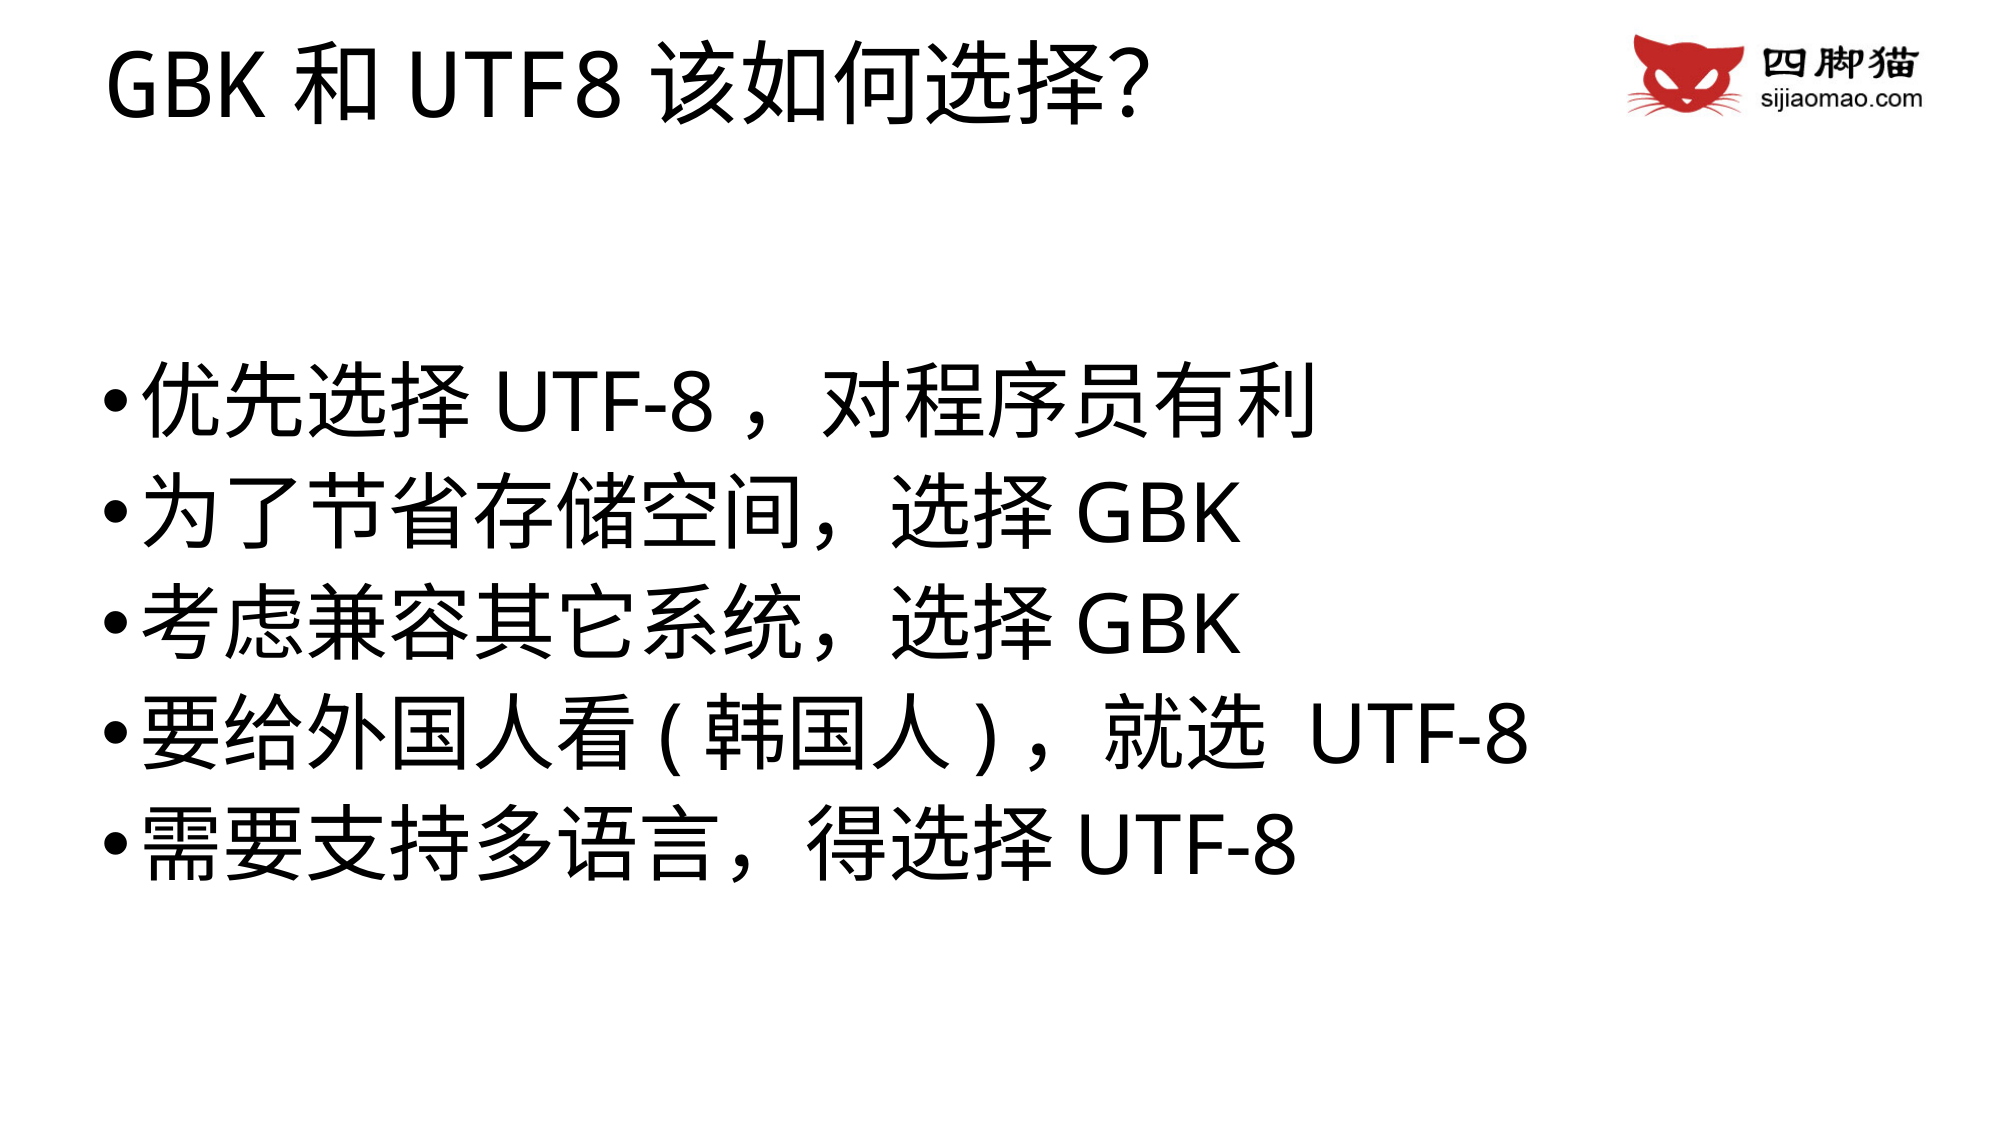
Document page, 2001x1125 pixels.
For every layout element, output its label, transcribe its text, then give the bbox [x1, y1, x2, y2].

text_box 优先选择UTF-8，对程序员有利 为了节省存储空间，选择GBK 考虑兼容其它系统，选择GBK 要给外国人看(韩国人)，就选 UTF-8 需要支持多语言，得选择UTF-8 [86, 231, 1694, 965]
text_box GBK和UTF8该如何选择？ [90, 30, 1615, 145]
picture [1626, 27, 1934, 125]
